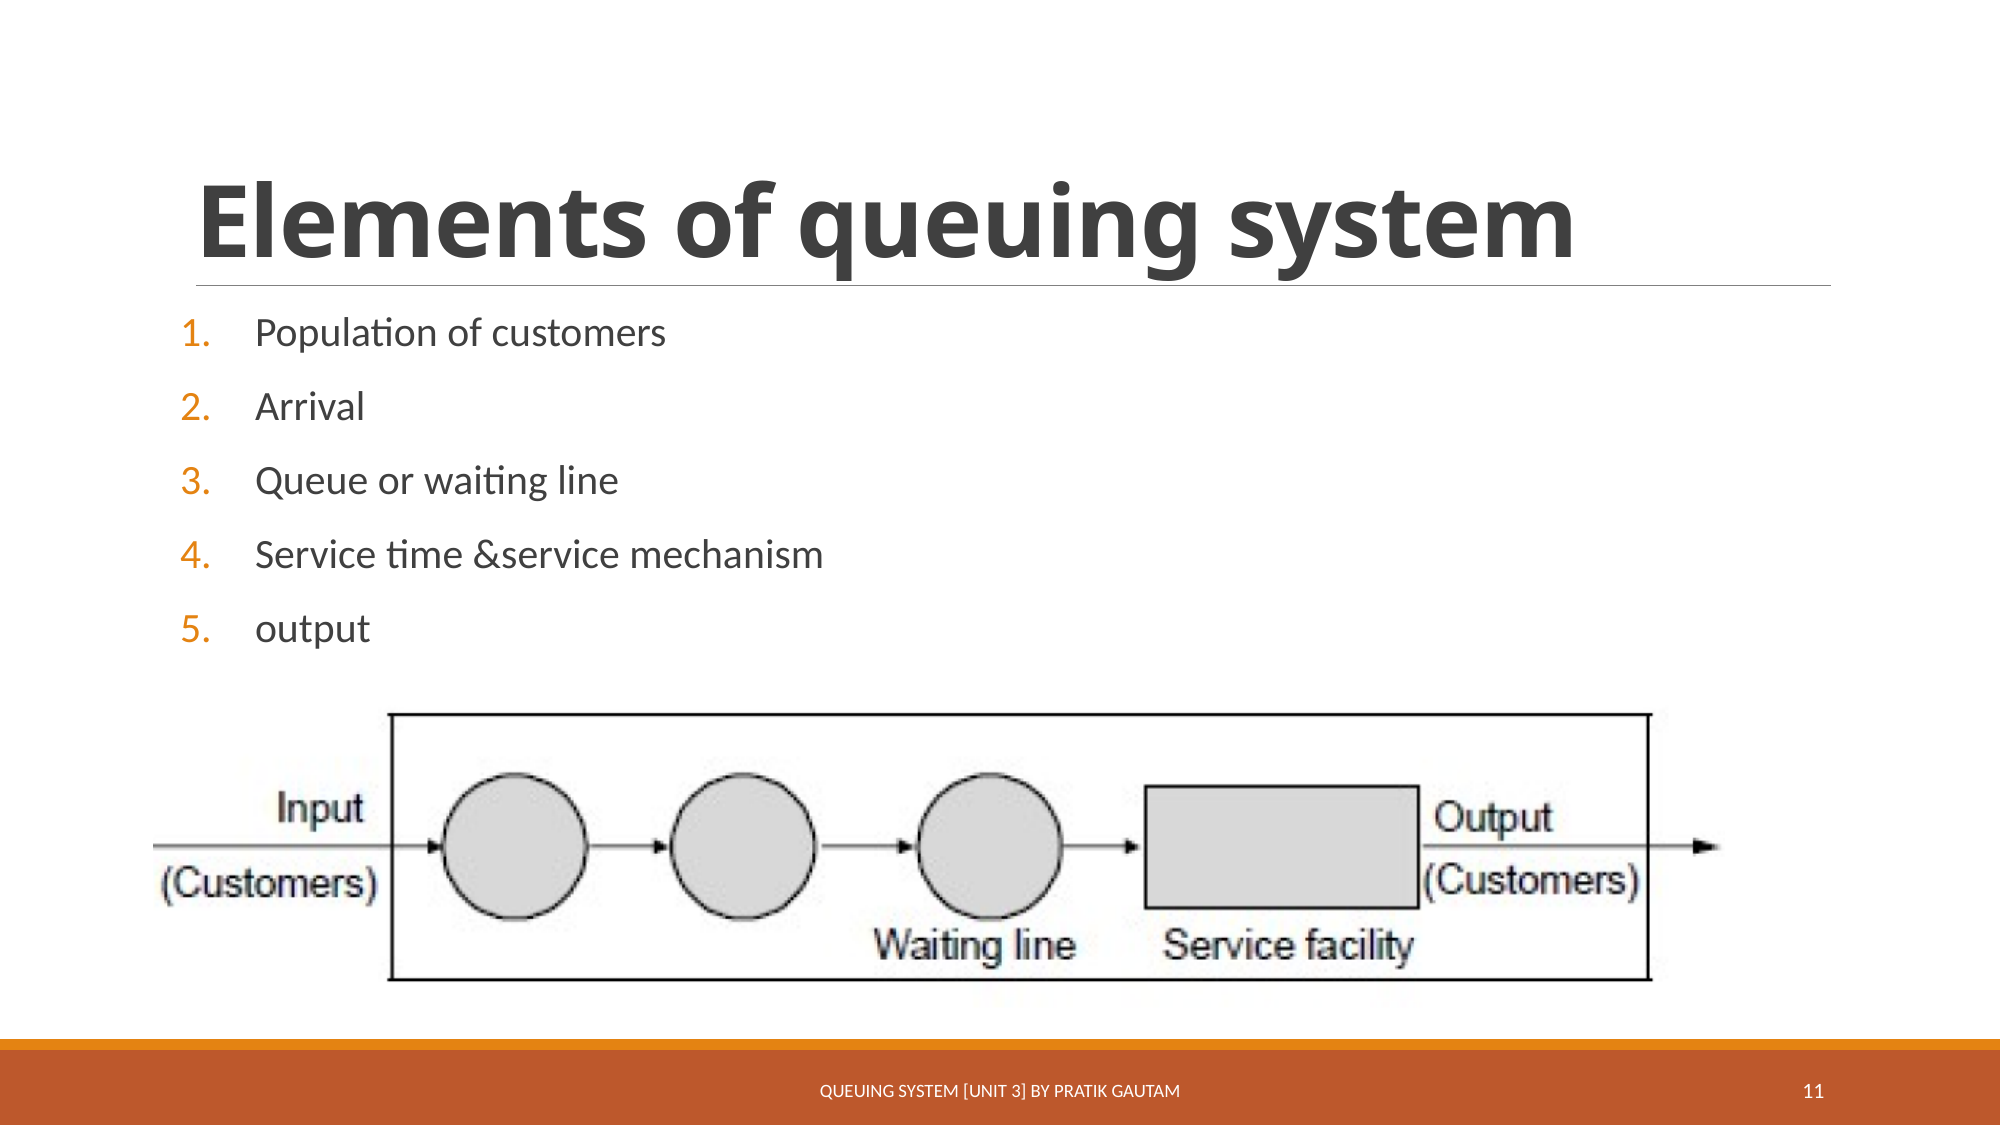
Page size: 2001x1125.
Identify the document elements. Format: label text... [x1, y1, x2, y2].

slide_number 11 [1624, 1059, 1840, 1120]
list Population of customers Arrival Queue or waiting line Service time &service mechanism output [180, 302, 1830, 963]
footer Queuing System [Unit 3] By Pratik Gautam [604, 1059, 1396, 1120]
title Elements of queuing system [180, 47, 1830, 285]
picture [152, 664, 1726, 1026]
